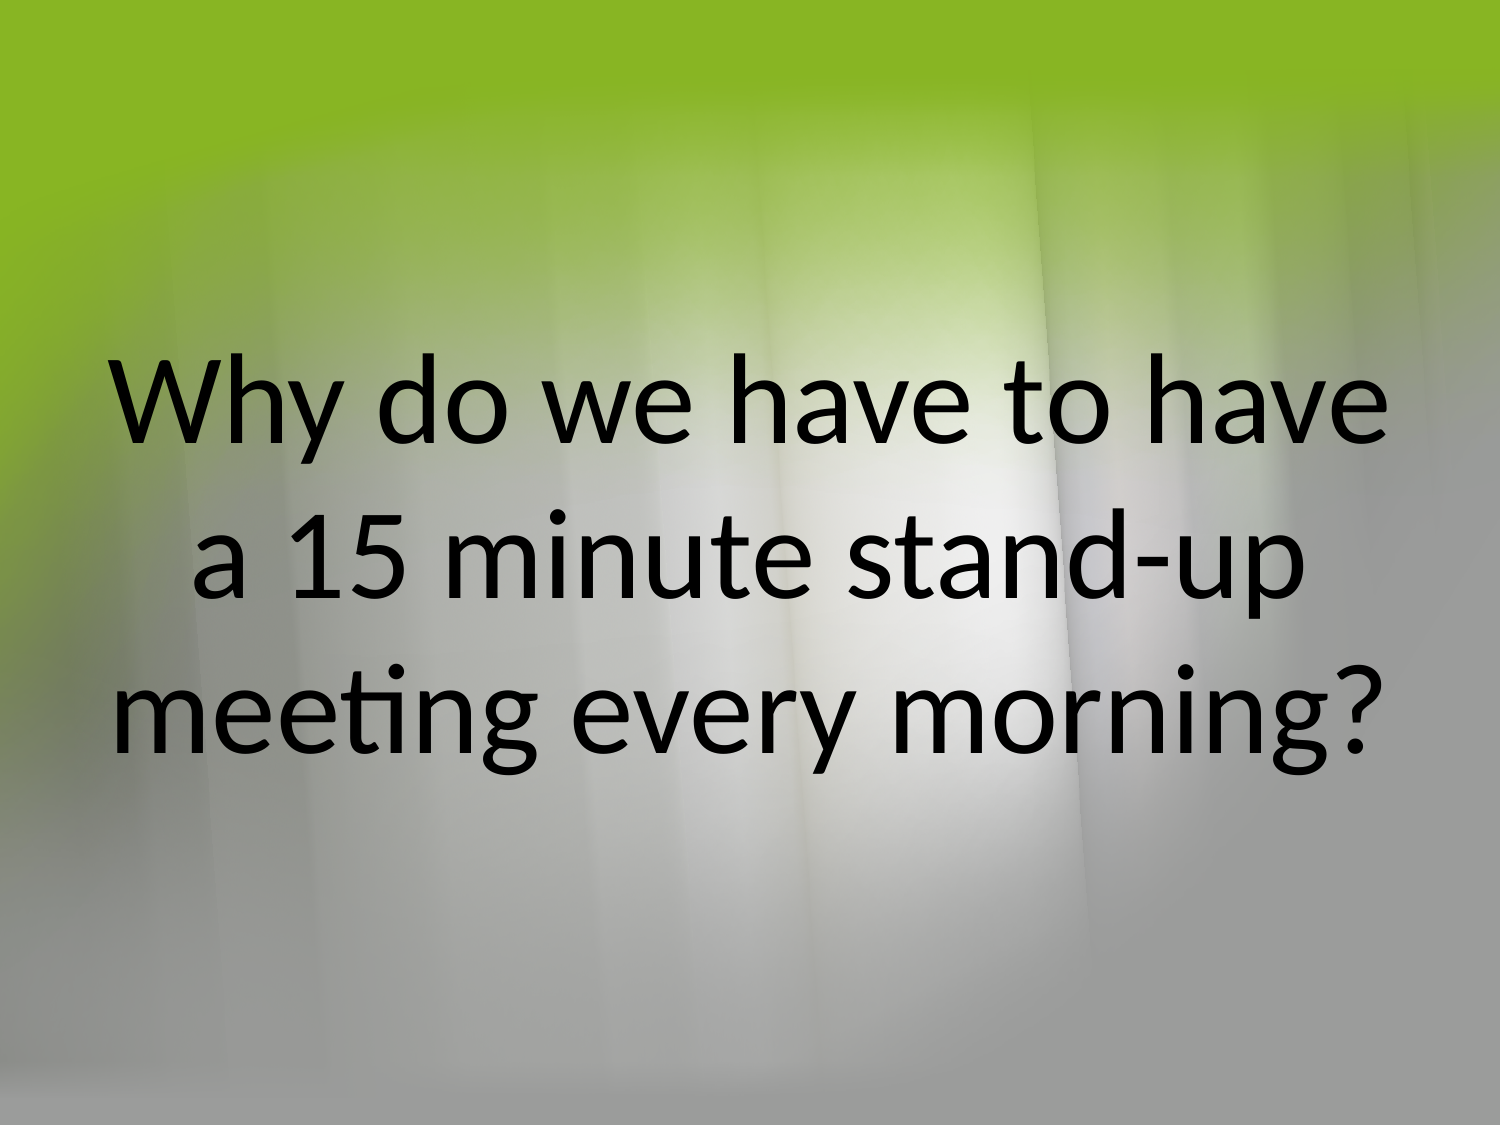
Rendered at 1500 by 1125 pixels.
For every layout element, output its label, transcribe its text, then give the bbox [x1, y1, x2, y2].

picture [0, 0, 1500, 1125]
title Why do we have to have a 15 minute stand-up meeting every morning? [74, 14, 1426, 1079]
